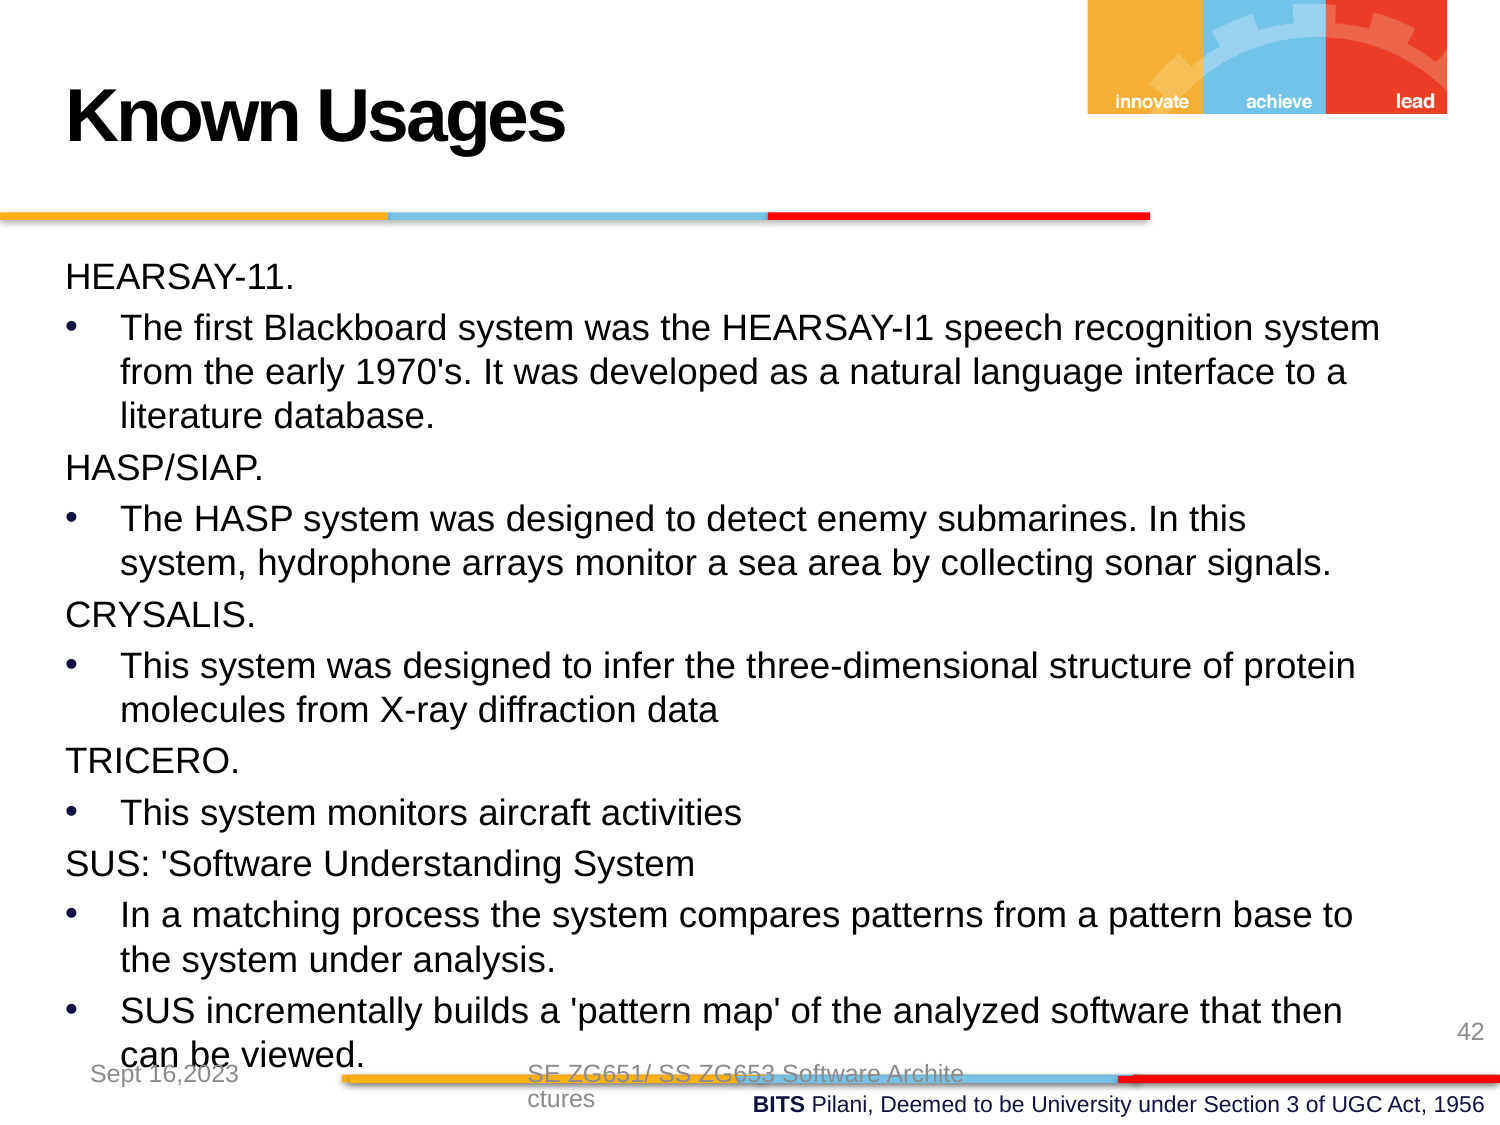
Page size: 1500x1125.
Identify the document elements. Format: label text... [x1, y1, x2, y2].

list HEARSAY-11. The first Blackboard system was the HEARSAY-I1 speech recognition system from the early 1970's. It was developed as a natural language interface to a literature database. HASP/SIAP. The HASP system was designed to detect enemy submarines. In this system, hydrophone arrays monitor a sea area by collecting sonar signals. CRYSALIS. This system was designed to infer the three-dimensional structure of protein molecules from X-ray diffraction data TRICERO. This system monitors aircraft activities SUS: 'Software Understanding System In a matching process the system compares patterns from a pattern base to the system under analysis. SUS incrementally builds a 'pattern map' of the analyzed software that then can be viewed. [50, 245, 1400, 1088]
picture [1087, 0, 1448, 114]
slide_number 42 [1149, 1000, 1500, 1061]
list Known Usages [50, 24, 1088, 213]
footer SE ZG651/ SS ZG653 Software Architectures [512, 1042, 988, 1103]
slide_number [75, 1042, 425, 1103]
